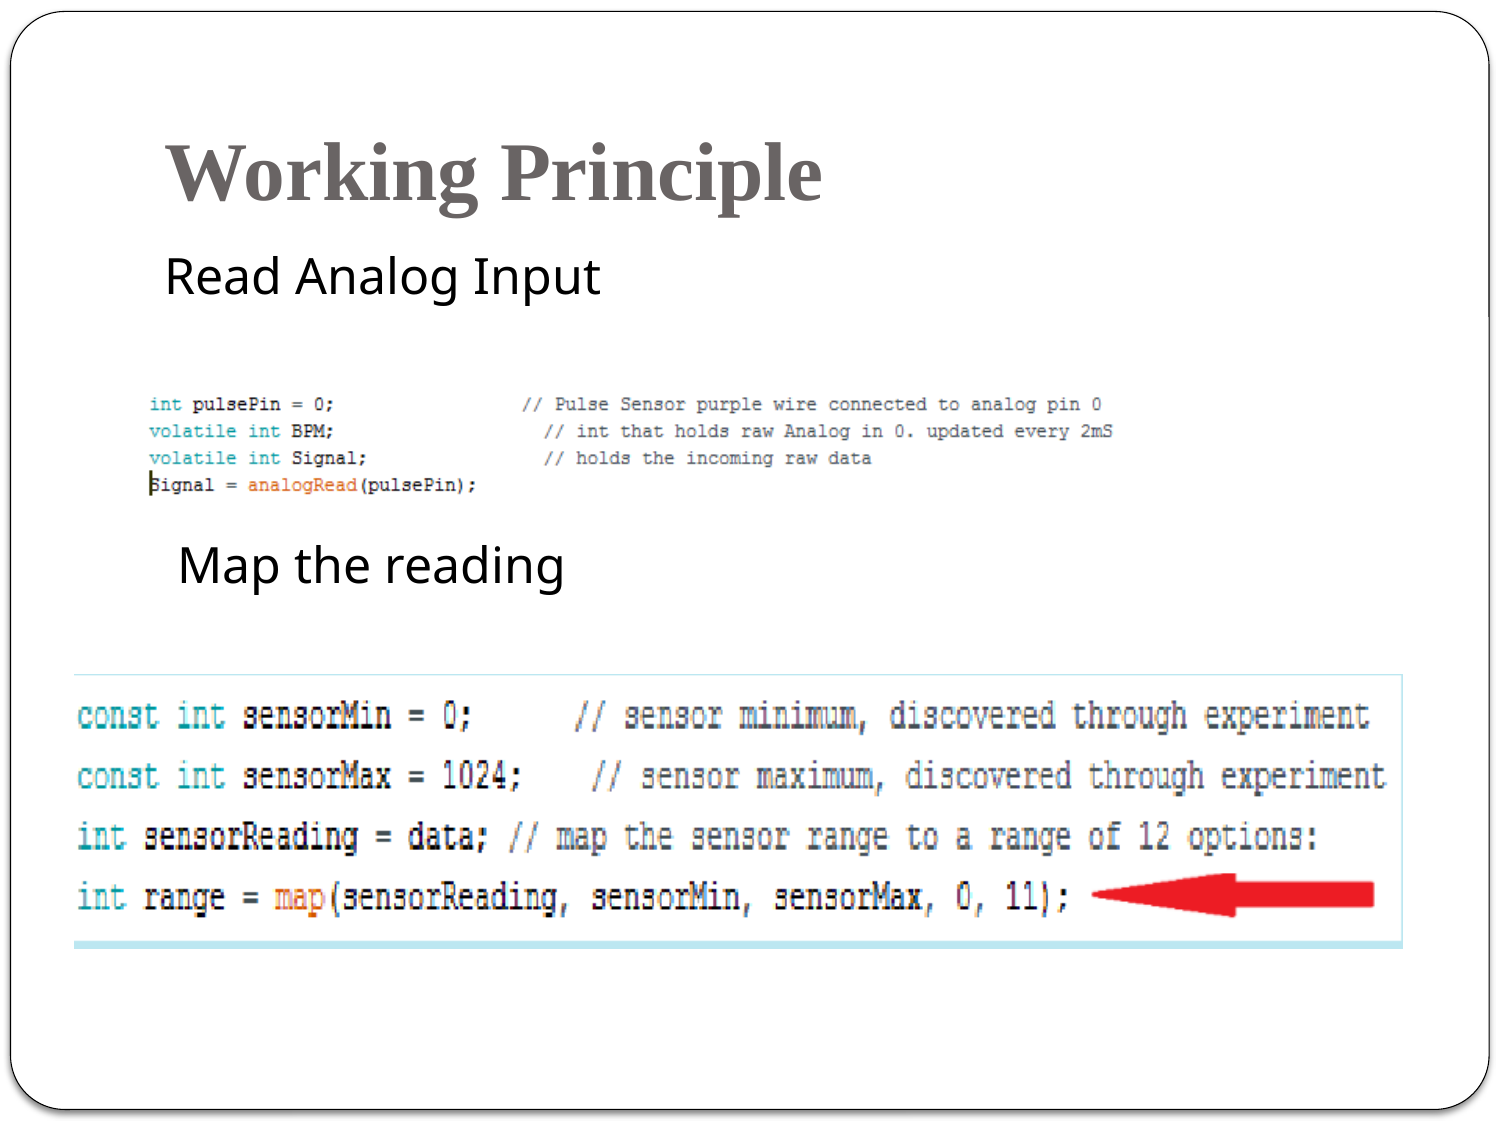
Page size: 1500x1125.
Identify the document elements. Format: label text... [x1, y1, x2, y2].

picture [137, 393, 1118, 507]
title Working Principle [150, 45, 1425, 233]
picture [74, 674, 1404, 949]
list Read Analog Input Map the reading [150, 237, 1425, 988]
